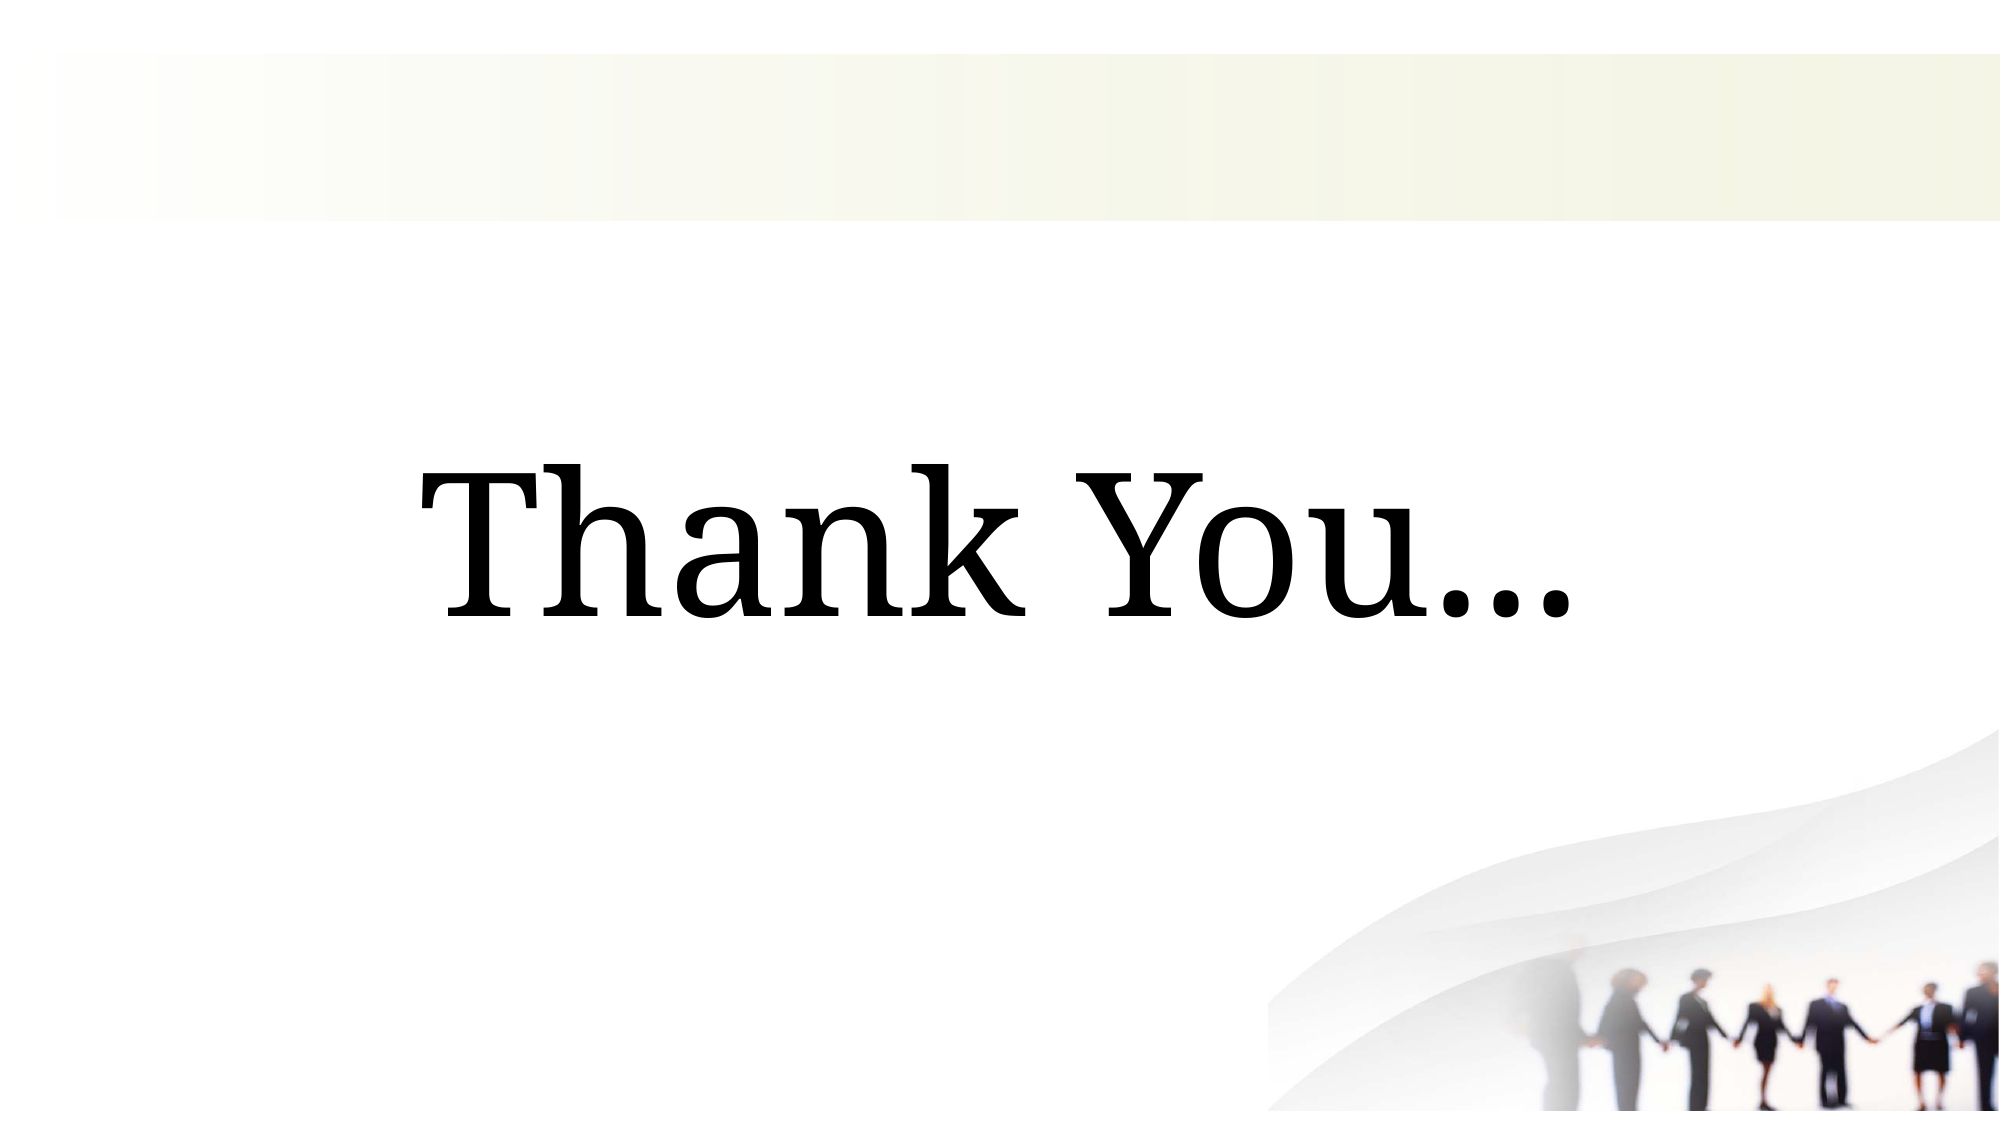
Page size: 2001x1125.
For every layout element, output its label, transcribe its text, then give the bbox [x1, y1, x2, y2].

picture [1268, 728, 1999, 1111]
list Thank You... [99, 408, 1901, 1006]
